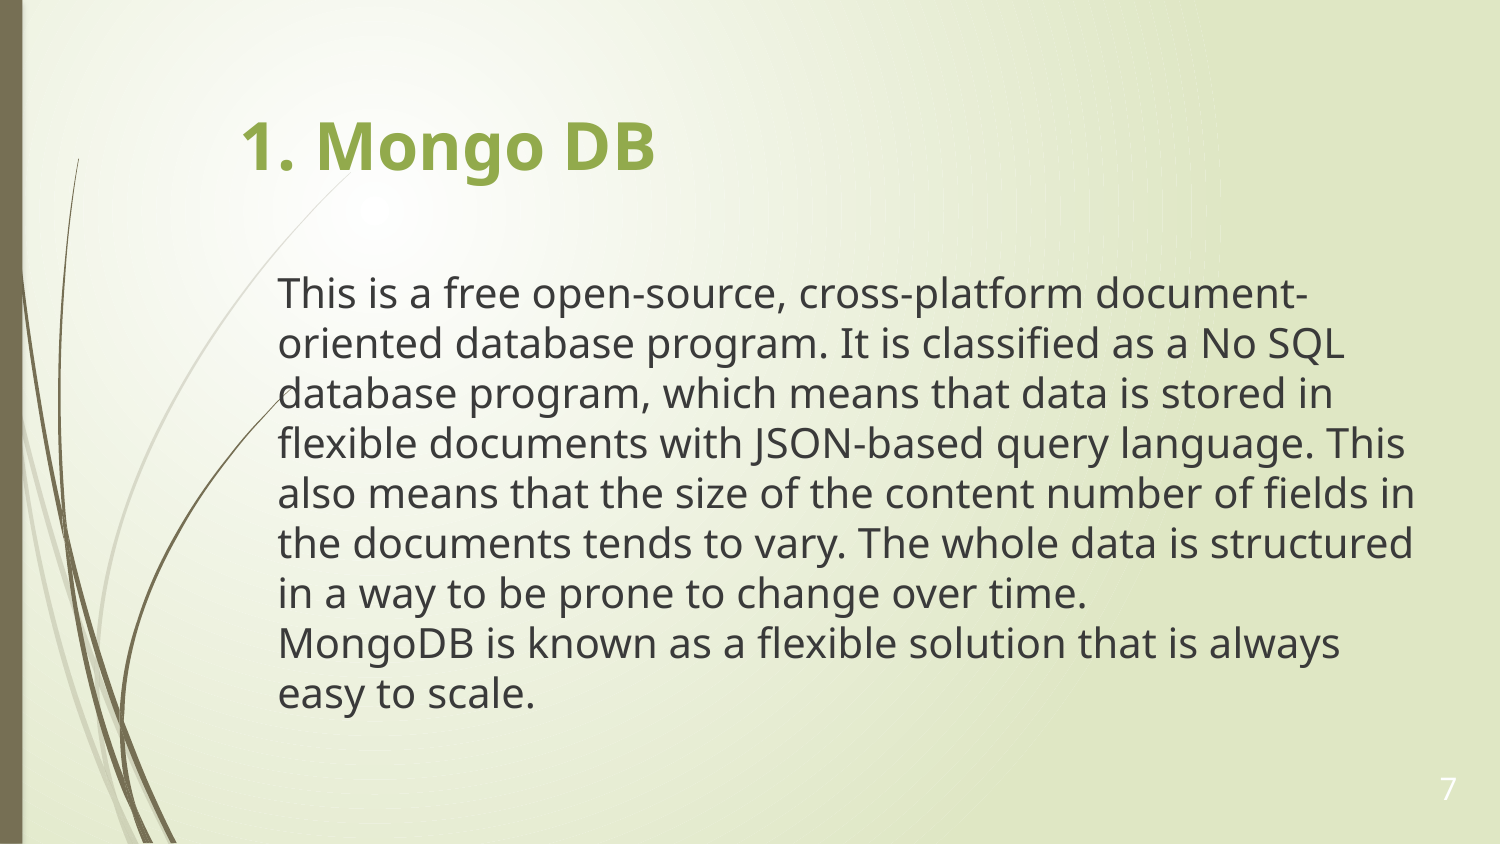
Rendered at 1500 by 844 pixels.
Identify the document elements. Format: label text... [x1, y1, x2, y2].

text_box This is a free open-source, cross-platform document-oriented database program. It is classified as a No SQL database program, which means that data is stored in flexible documents with JSON-based query language. This also means that the size of the content number of fields in the documents tends to vary. The whole data is structured in a way to be prone to change over time. MongoDB is known as a flexible solution that is always easy to scale. [262, 259, 1445, 725]
slide_number 7 [1395, 736, 1500, 844]
text_box 1. Mongo DB [225, 96, 700, 192]
